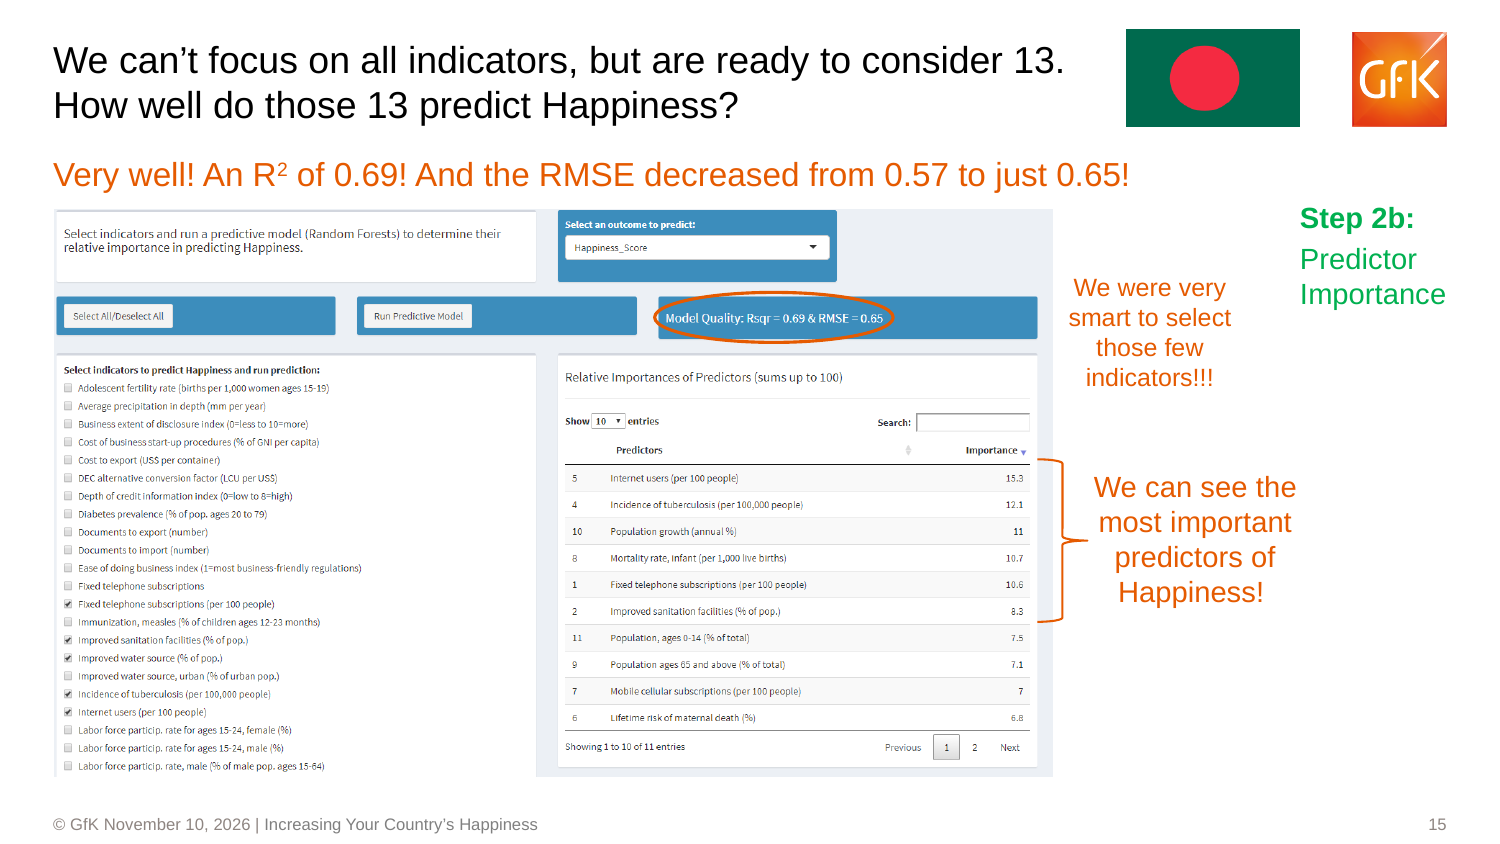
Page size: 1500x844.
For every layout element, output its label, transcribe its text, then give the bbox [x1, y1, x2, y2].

picture [1126, 29, 1301, 127]
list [54, 209, 1053, 777]
text_box Step 2b: Predictor Importance [1299, 199, 1472, 311]
text_box [1057, 460, 1089, 621]
text_box We were very smart to select those few indicators!!! [1062, 271, 1238, 392]
title We can’t focus on all indicators, but are ready to consider 13. How well do those 13 predict Happiness? [53, 32, 1105, 127]
list Very well! An R2 of 0.69! And the RMSE decreased from 0.57 to just 0.65! [53, 150, 1447, 198]
text_box We can see the most important predictors of Happiness! [1064, 467, 1329, 608]
